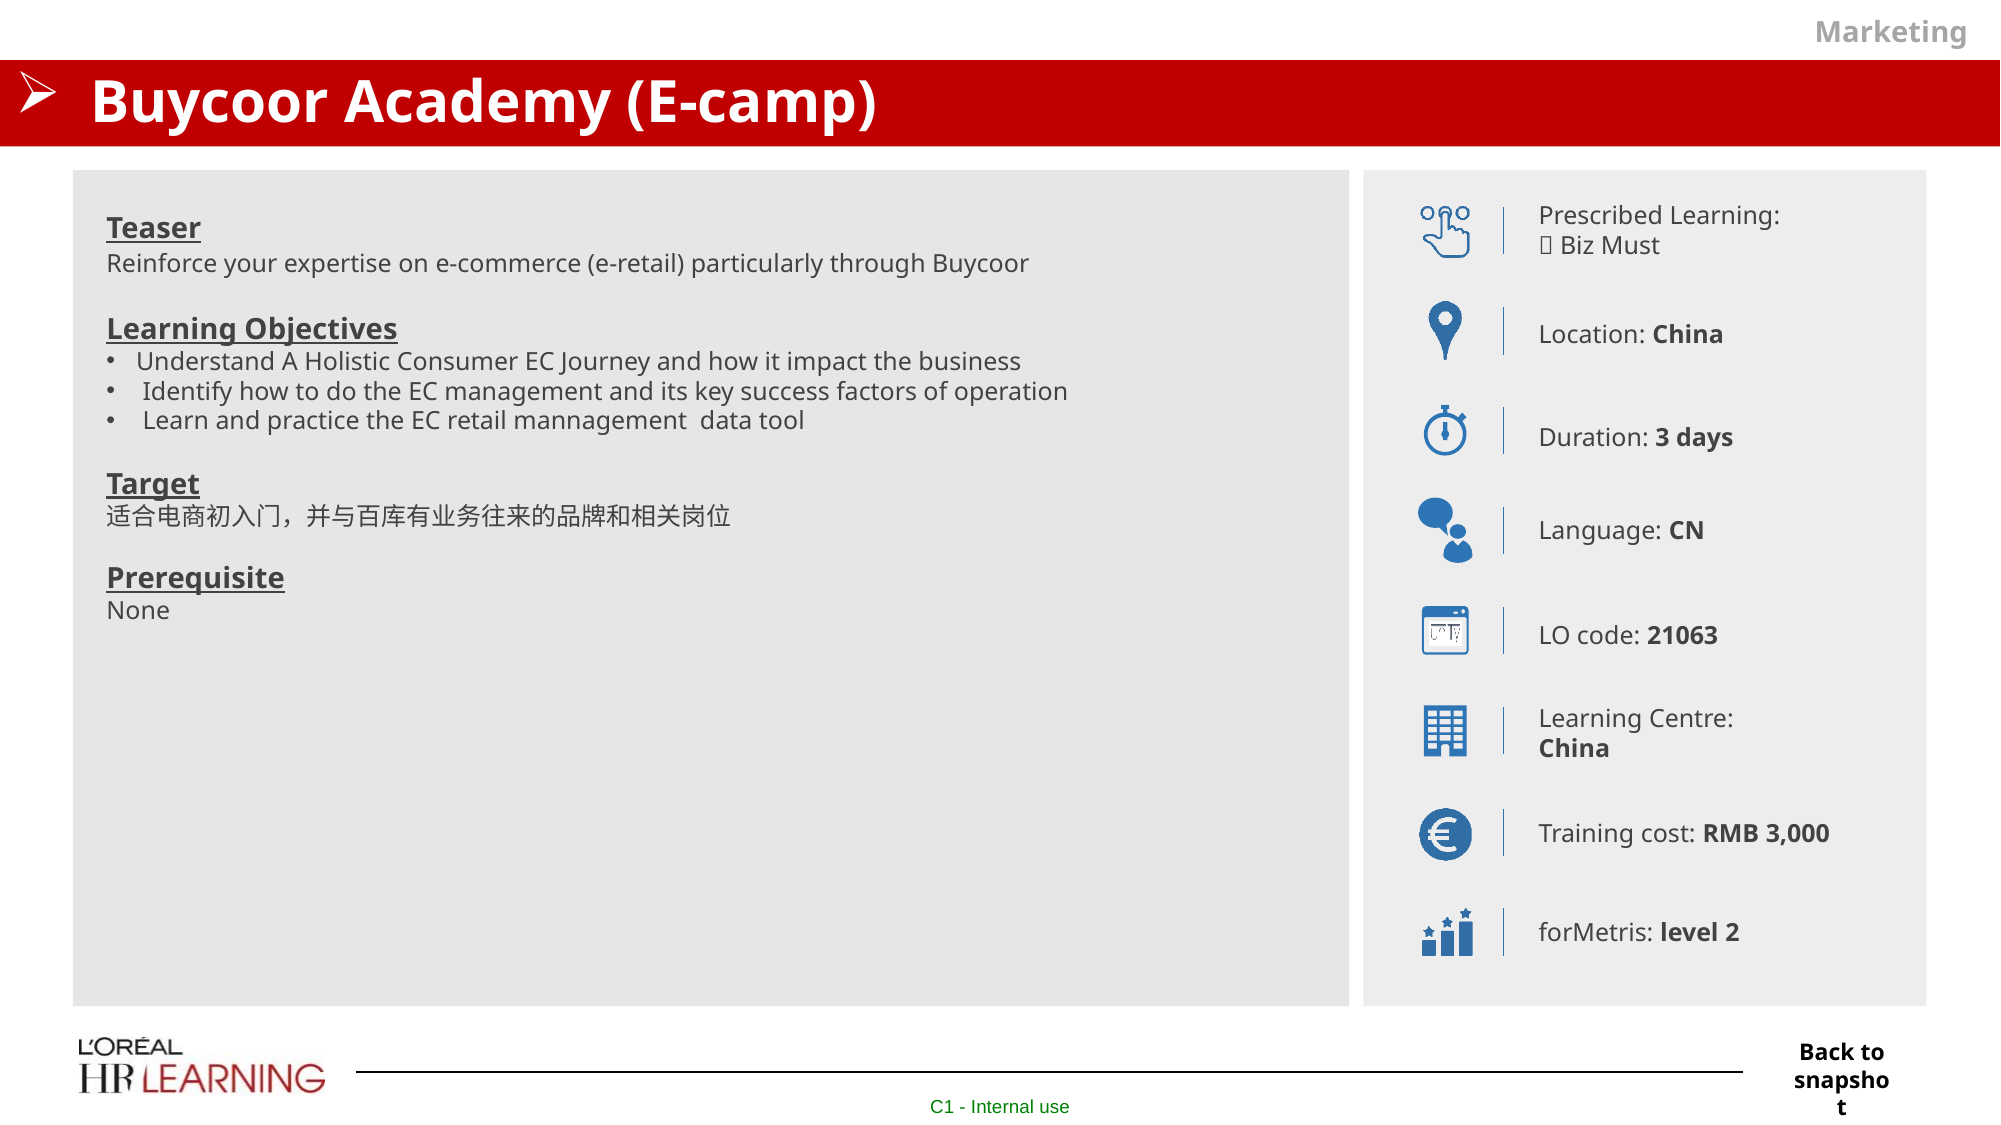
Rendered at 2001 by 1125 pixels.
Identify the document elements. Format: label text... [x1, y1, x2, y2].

text_box Prescribed Learning:  Biz Must [1523, 192, 1927, 268]
text_box LO code: 21063 [1523, 612, 1883, 657]
text_box Marketing [1185, 6, 1983, 56]
text_box Teaser Reinforce your expertise on e-commerce (e-retail) particularly through Buycoor Learning Objectives Understand A Holistic Consumer EC Journey and how it impact the business Identify how to do the EC management and its key success factors of operation Learn and practice the EC retail mannagement data tool Target 适合电商初入门，并与百库有业务往来的品牌和相关岗位 Prerequisite None [91, 202, 1347, 1031]
text_box Back to snapshot [1775, 1030, 1909, 1125]
picture [79, 1037, 325, 1096]
text_box Training cost: RMB 3,000 [1523, 810, 1883, 855]
title Buycoor Academy (E-camp) [0, 60, 2000, 147]
text_box forMetris: level 2 [1523, 909, 1883, 954]
text_box Duration: 3 days [1523, 414, 1834, 459]
text_box Language: CN [1523, 507, 1909, 553]
text_box Location: China [1523, 311, 1926, 356]
picture [1429, 621, 1462, 646]
text_box Learning Centre: China [1523, 695, 1894, 770]
